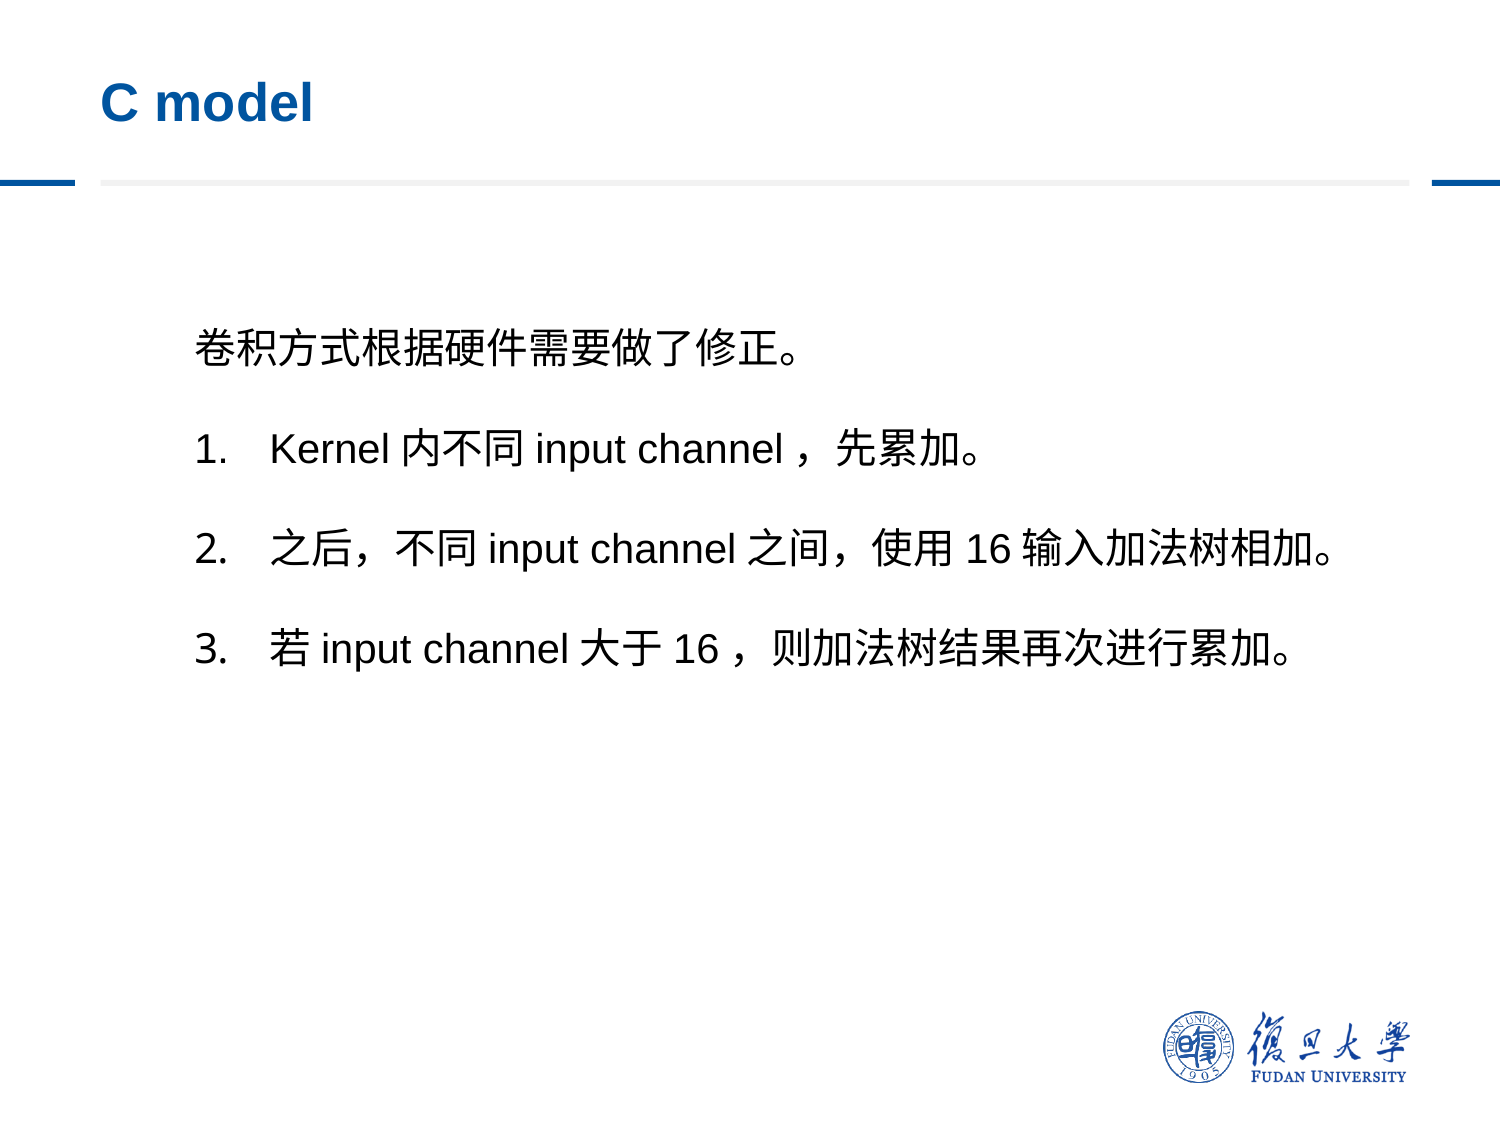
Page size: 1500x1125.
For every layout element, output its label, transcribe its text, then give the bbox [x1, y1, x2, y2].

picture [1163, 1011, 1234, 1083]
text_box 卷积方式根据硬件需要做了修正。 Kernel内不同input channel，先累加。 之后，不同input channel之间，使用16输入加法树相加。 若input channel大于16，则加法树结果再次进行累加。 [179, 314, 1371, 680]
title C model [100, 30, 1410, 169]
picture [1247, 1011, 1410, 1083]
